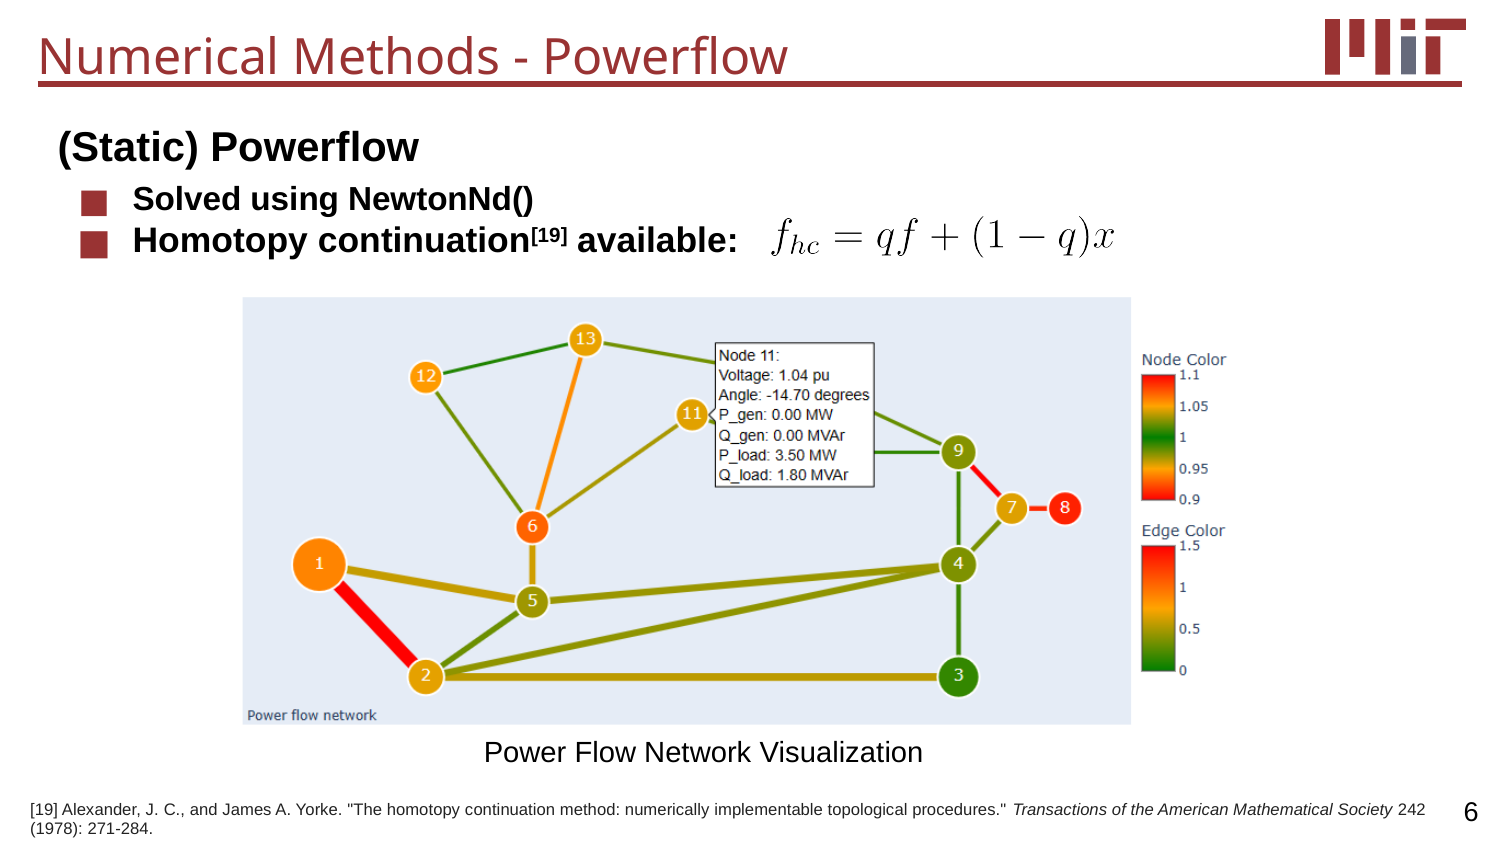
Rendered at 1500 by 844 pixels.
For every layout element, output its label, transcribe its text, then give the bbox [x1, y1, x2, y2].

text_box [19] Alexander, J. C., and James A. Yorke. "The homotopy continuation method: numerically implementable topological procedures." Transactions of the American Mathematical Society 242 (1978): 271-284. [15, 783, 1475, 844]
picture [242, 290, 1248, 727]
picture [771, 216, 1114, 259]
text_box Power Flow Network Visualization [468, 735, 1022, 783]
slide_number 6 [1403, 779, 1494, 844]
title Numerical Methods - Powerflow [0, 0, 1263, 94]
list (Static) Powerflow Solved using NewtonNd() Homotopy continuation[19] available: [42, 82, 1294, 162]
